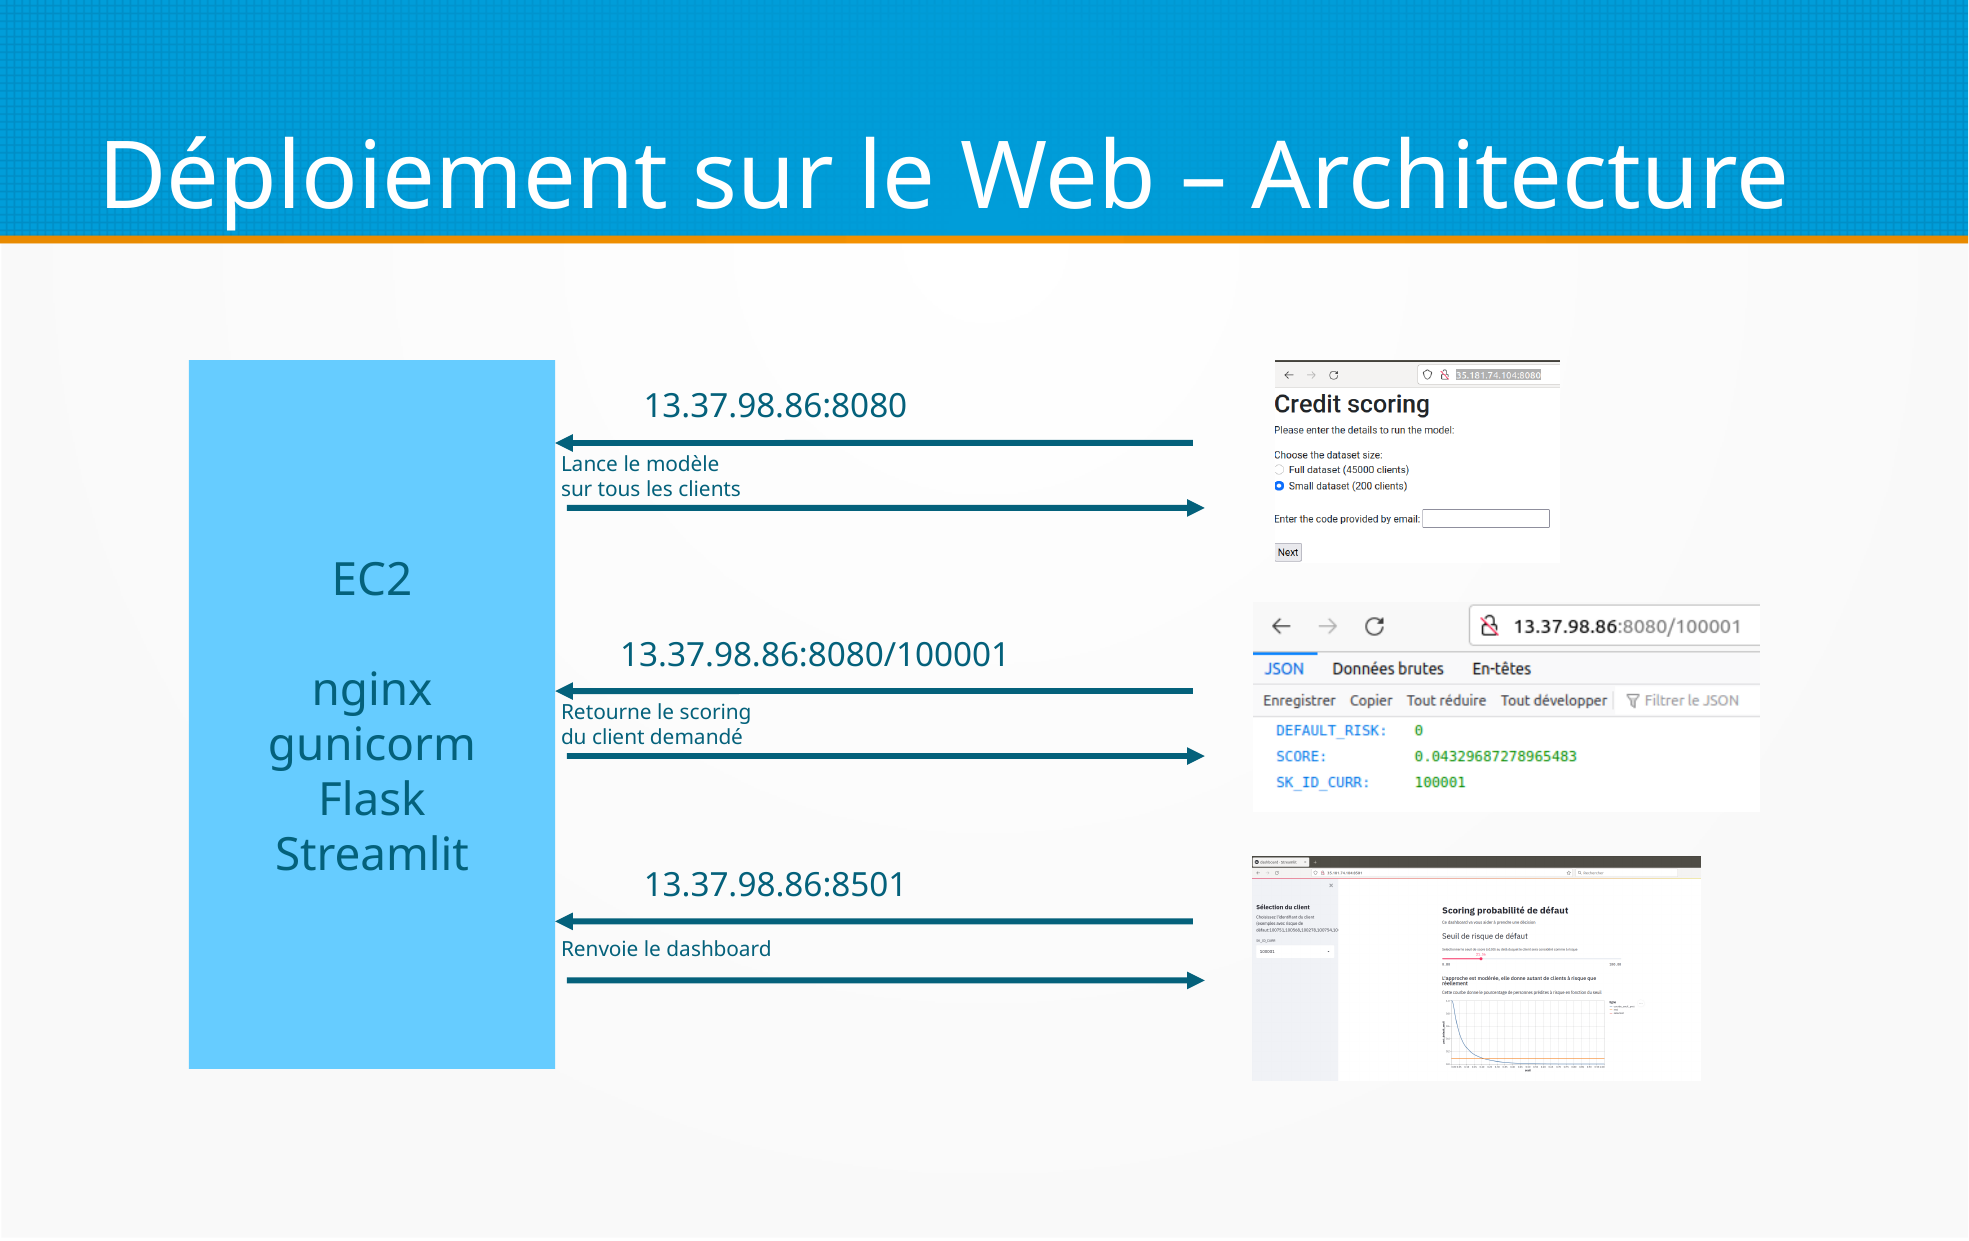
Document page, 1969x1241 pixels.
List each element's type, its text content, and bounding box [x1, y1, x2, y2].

text_box 13.37.98.86:8501 [637, 857, 990, 909]
text_box 13.37.98.86:8080 [637, 379, 990, 430]
text_box Lance le modèle sur tous les clients [555, 445, 762, 506]
text_box 13.37.98.86:8080/100001 [614, 593, 1335, 712]
text_box [566, 749, 1205, 763]
text_box Retourne le scoring du client demandé [555, 693, 776, 754]
picture [0, 236, 1969, 1241]
text_box [566, 501, 1205, 515]
text_box [555, 684, 614, 693]
text_box [555, 436, 1193, 445]
text_box Renvoie le dashboard [555, 929, 792, 966]
text_box EC2 nginx gunicorm Flask Streamlit [188, 360, 556, 1069]
text_box Déploiement sur le Web – Architecture [98, 19, 1870, 227]
text_box [555, 915, 1193, 928]
text_box [566, 974, 1205, 987]
